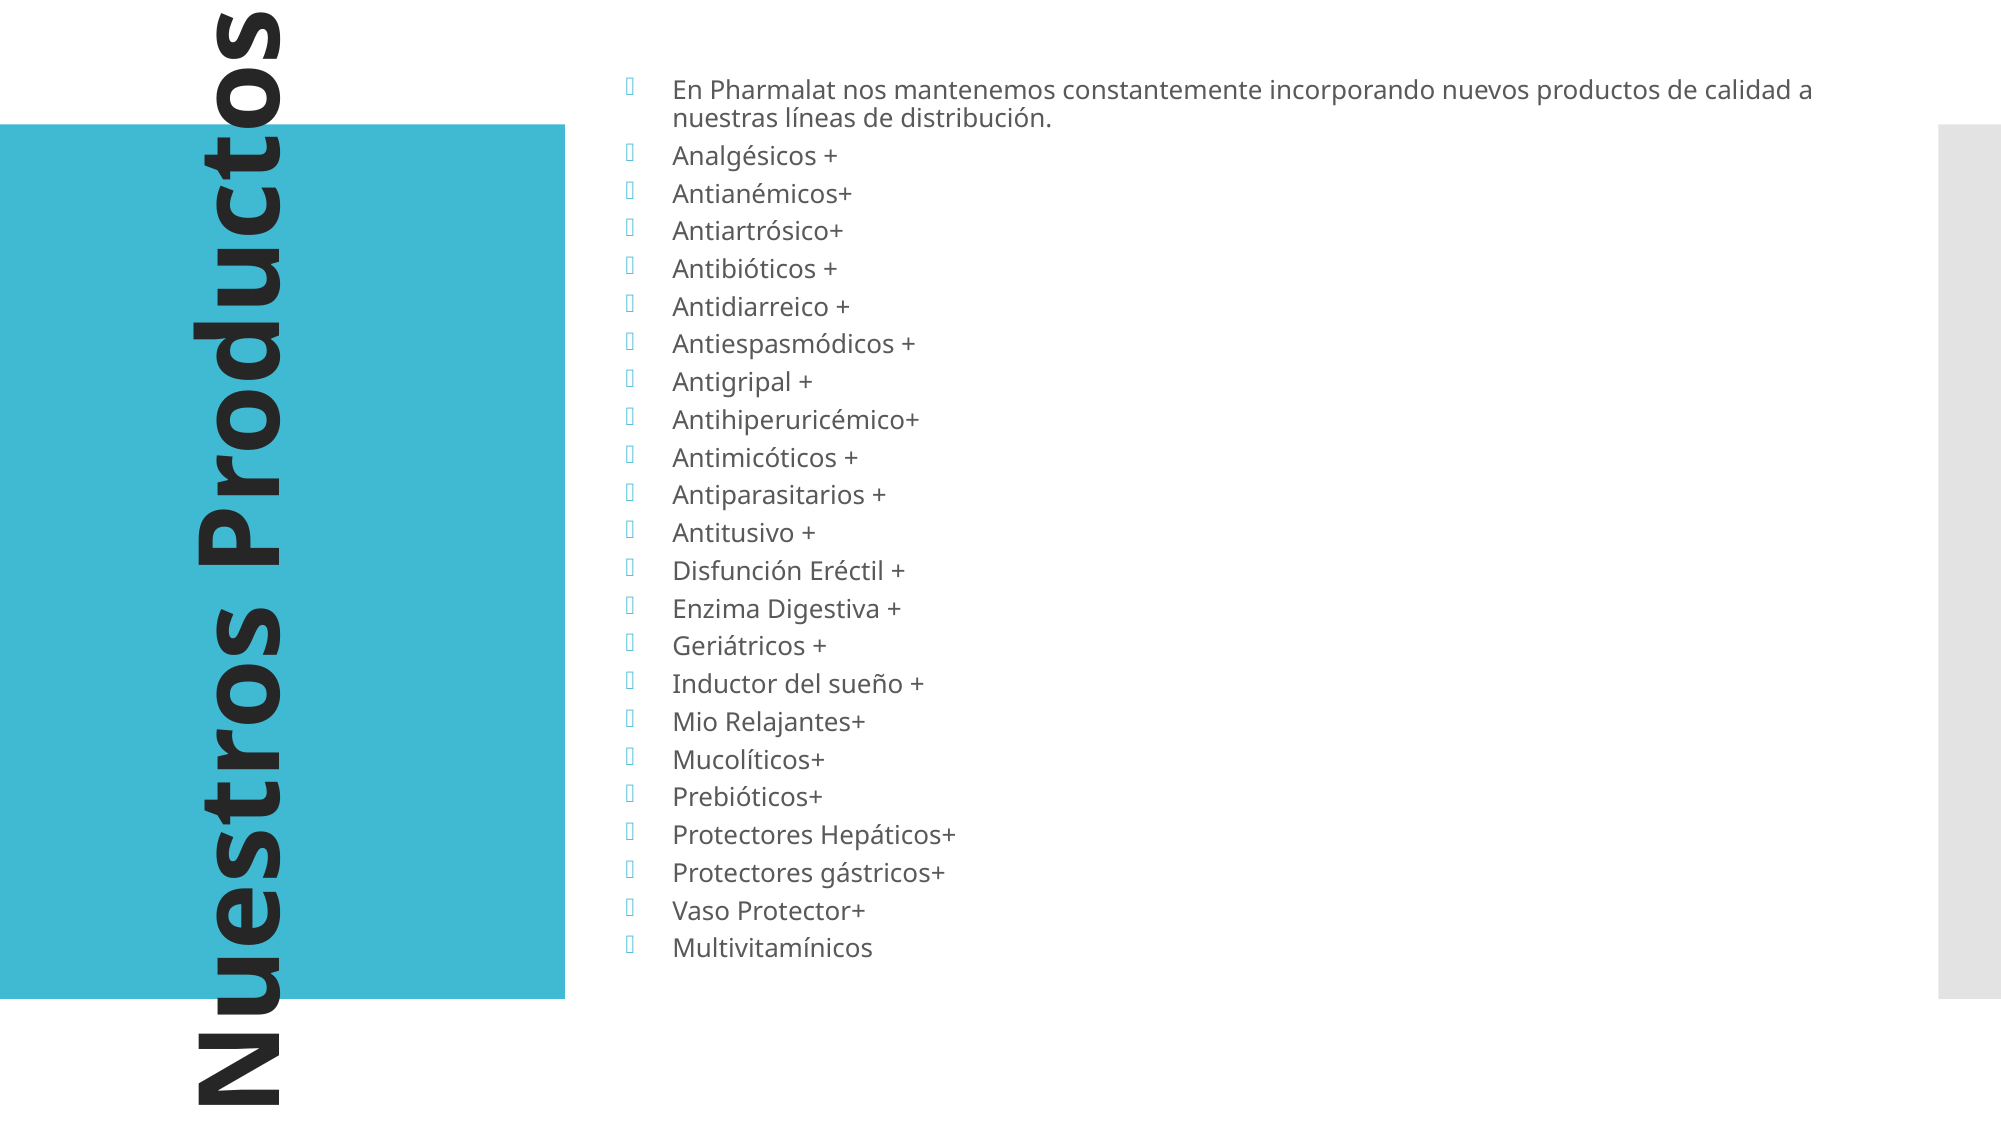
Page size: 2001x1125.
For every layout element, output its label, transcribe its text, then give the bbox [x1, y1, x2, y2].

text_box Nuestros Productos [159, 0, 310, 1125]
list En Pharmalat nos mantenemos constantemente incorporando nuevos productos de calidad a nuestras líneas de distribución. Analgésicos + Antianémicos+ Antiartrósico+ Antibióticos + Antidiarreico + Antiespasmódicos + Antigripal + Antihiperuricémico+ Antimicóticos + Antiparasitarios + Antitusivo + Disfunción Eréctil + Enzima Digestiva + Geriátricos + Inductor del sueño + Mio Relajantes+ Mucolíticos+ Prebióticos+ Protectores Hepáticos+ Protectores gástricos+ Vaso Protector+ Multivitamínicos [610, 29, 1835, 982]
